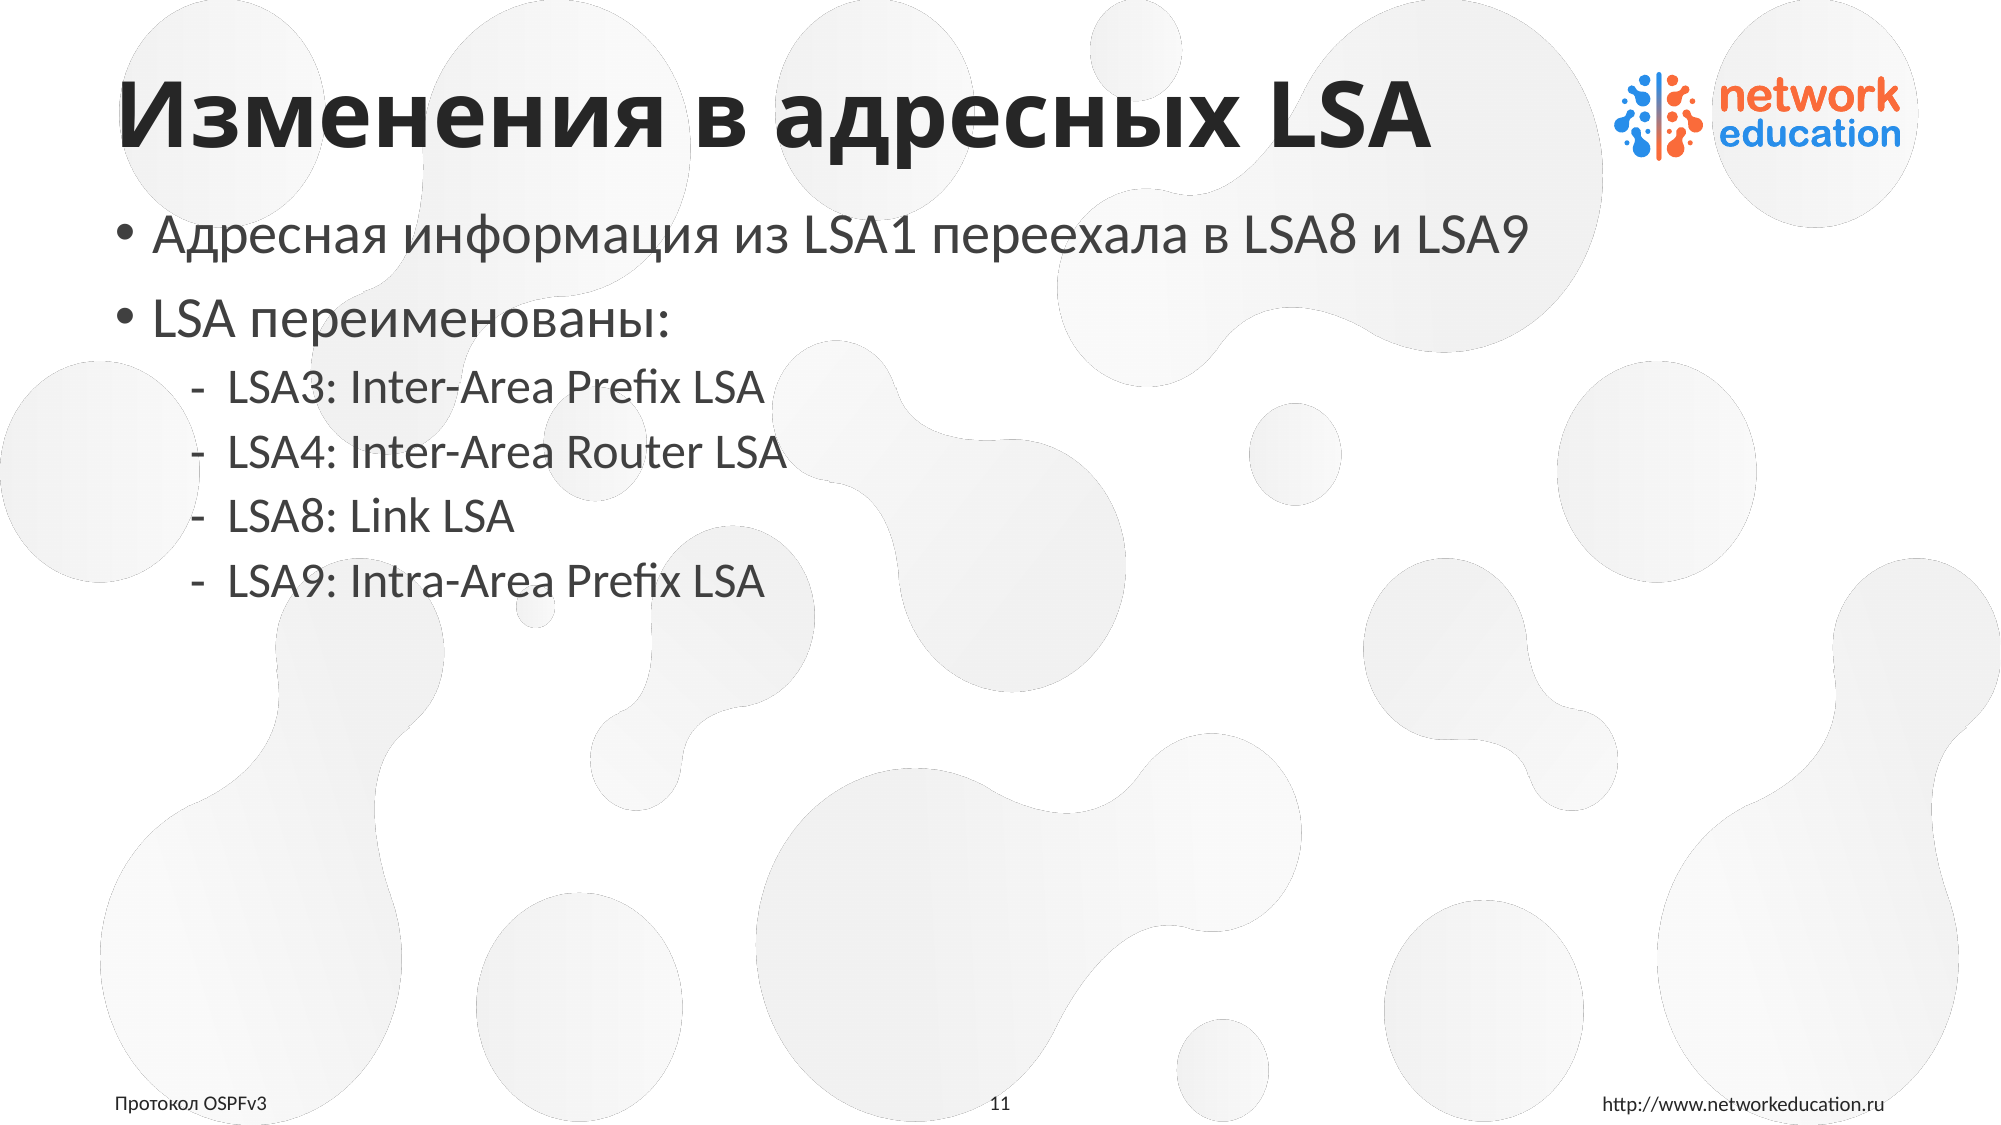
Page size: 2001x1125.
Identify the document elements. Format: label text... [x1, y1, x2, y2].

footer Протокол OSPFv3 [100, 1082, 776, 1125]
picture [0, 0, 2001, 1125]
slide_number 11 [777, 1082, 1222, 1125]
title Изменения в адресных LSA [99, 60, 1900, 167]
list Адресная информация из LSA1 переехала в LSA8 и LSA9 LSA переименованы: LSA3: Inter-Area Prefix LSA LSA4: Inter-Area Router LSA LSA8: Link LSA LSA9: Intra-Area Prefix LSA [99, 196, 1900, 1035]
